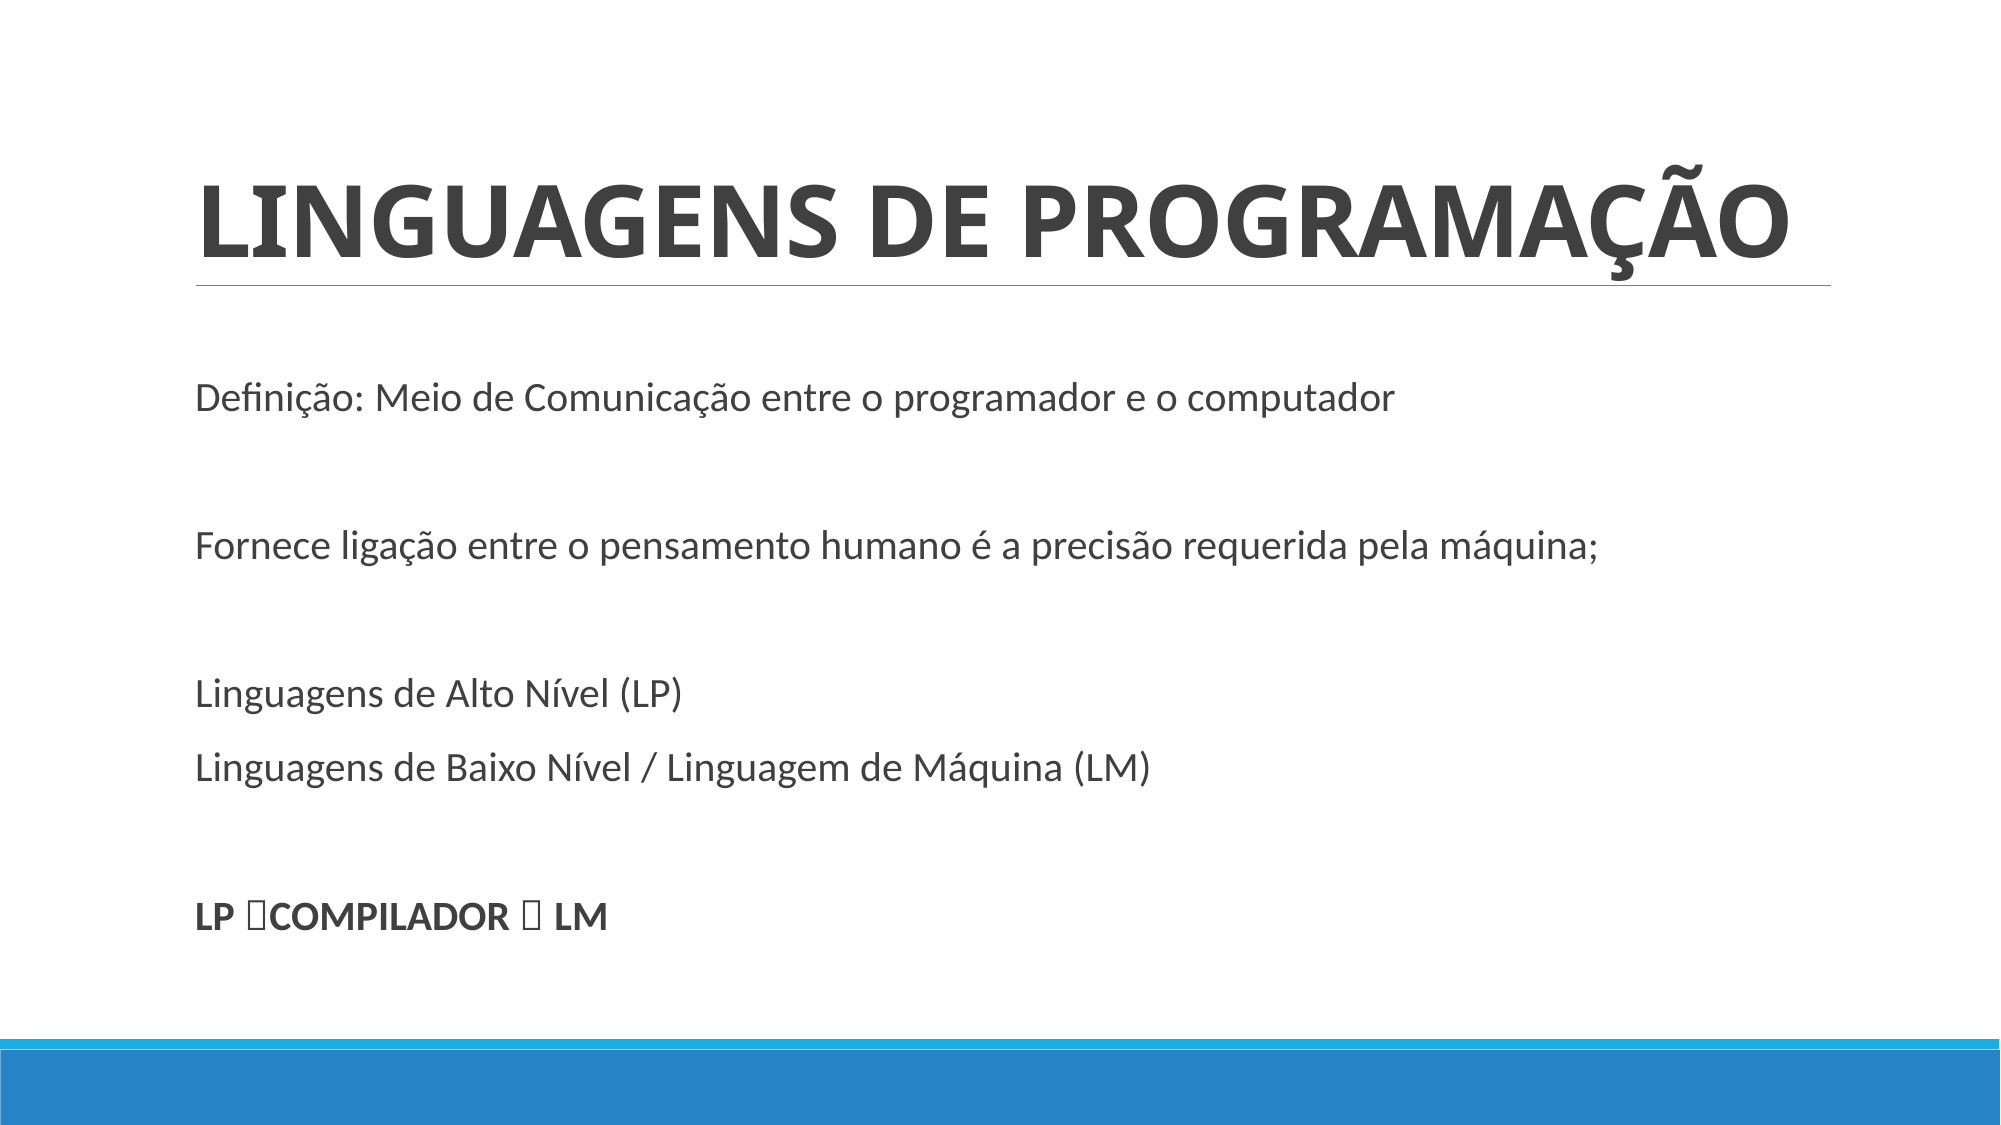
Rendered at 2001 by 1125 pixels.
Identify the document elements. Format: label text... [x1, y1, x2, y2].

list Definição: Meio de Comunicação entre o programador e o computador Fornece ligação entre o pensamento humano é a precisão requerida pela máquina; Linguagens de Alto Nível (LP) Linguagens de Baixo Nível / Linguagem de Máquina (LM) LP COMPILADOR  LM [180, 367, 1830, 963]
title LINGUAGENS DE PROGRAMAÇÃO [180, 47, 1830, 285]
